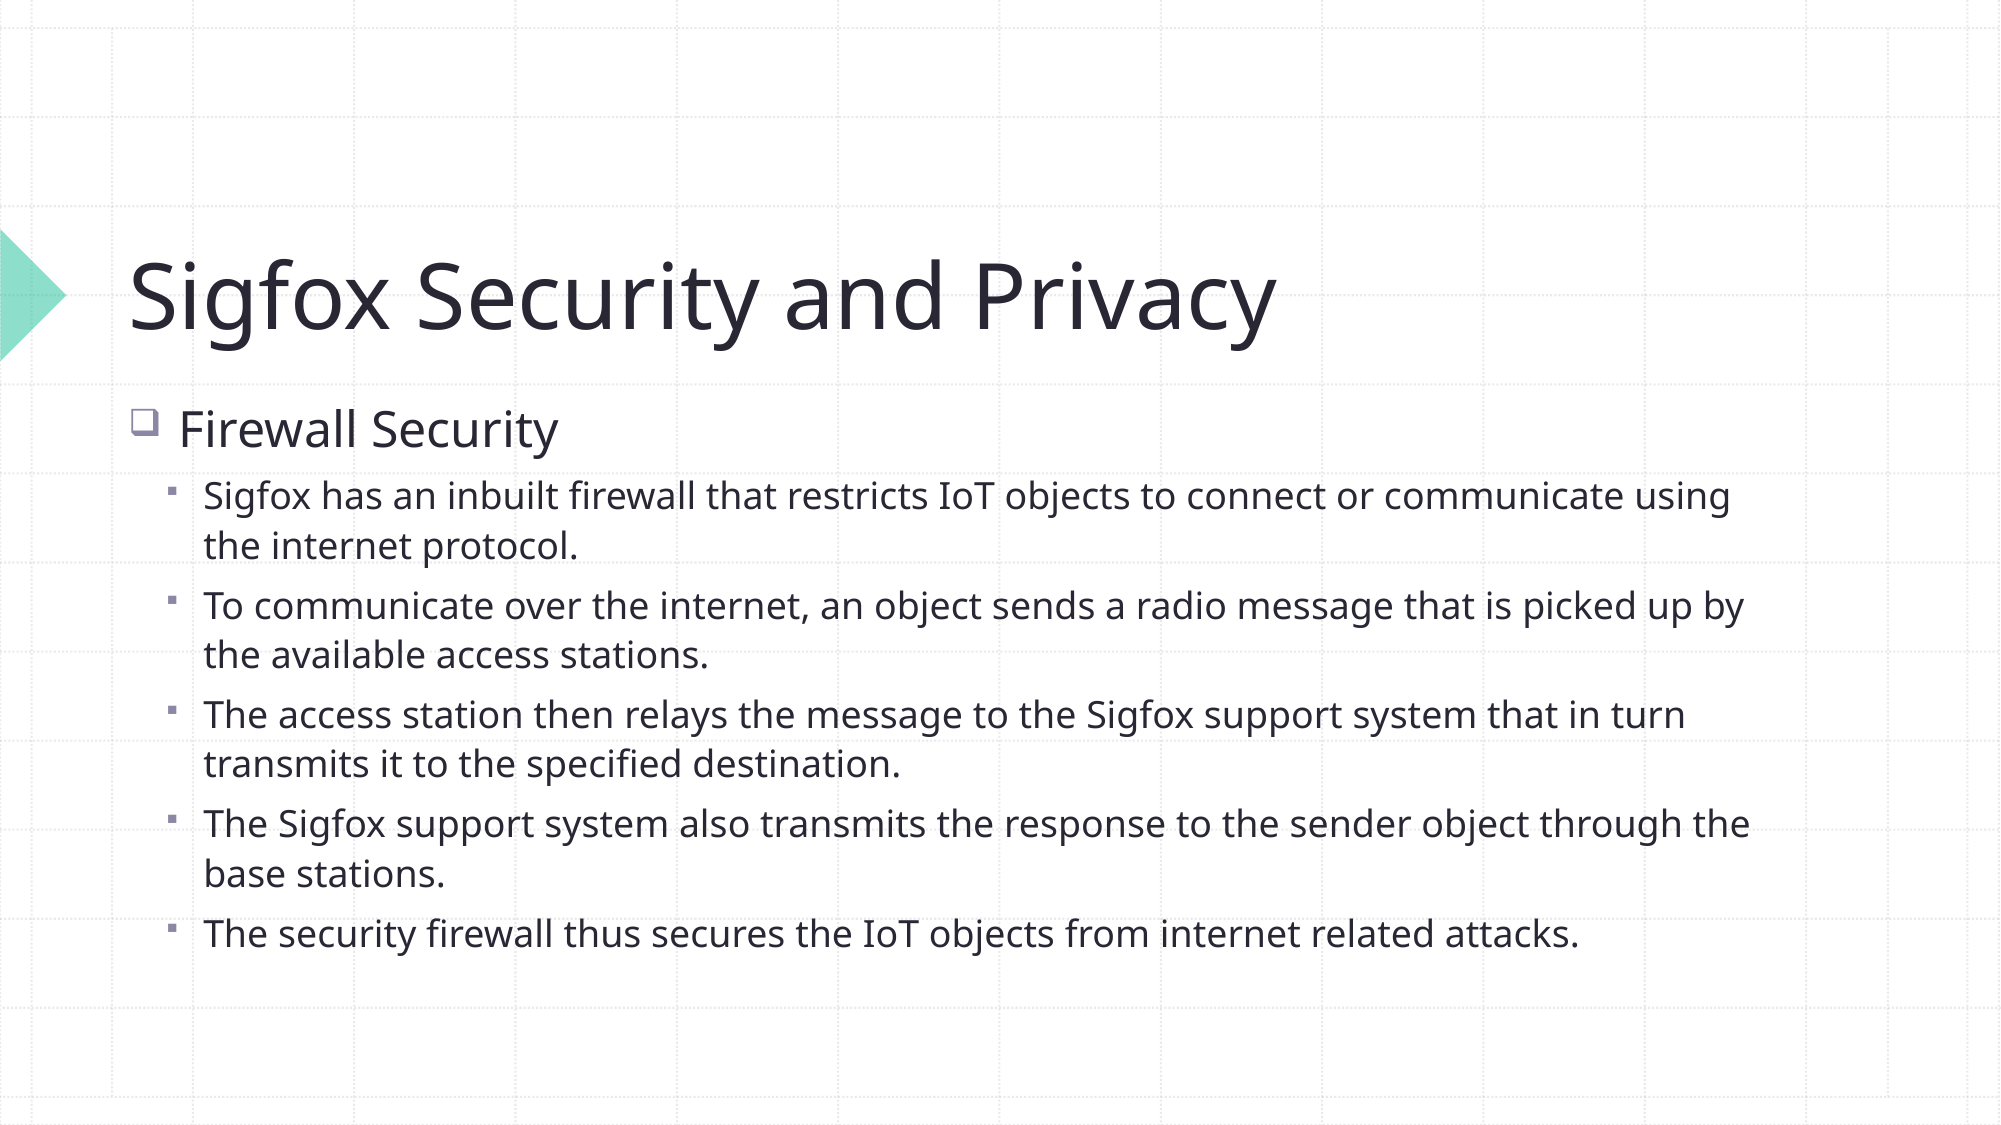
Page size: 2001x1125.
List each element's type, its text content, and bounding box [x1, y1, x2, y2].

title Sigfox Security and Privacy [113, 119, 1808, 356]
list Firewall Security Sigfox has an inbuilt firewall that restricts IoT objects to connect or communicate using the internet protocol. To communicate over the internet, an object sends a radio message that is picked up by the available access stations. The access station then relays the message to the Sigfox support system that in turn transmits it to the specified destination. The Sigfox support system also transmits the response to the sender object through the base stations. The security firewall thus secures the IoT objects from internet related attacks. [113, 383, 1808, 969]
